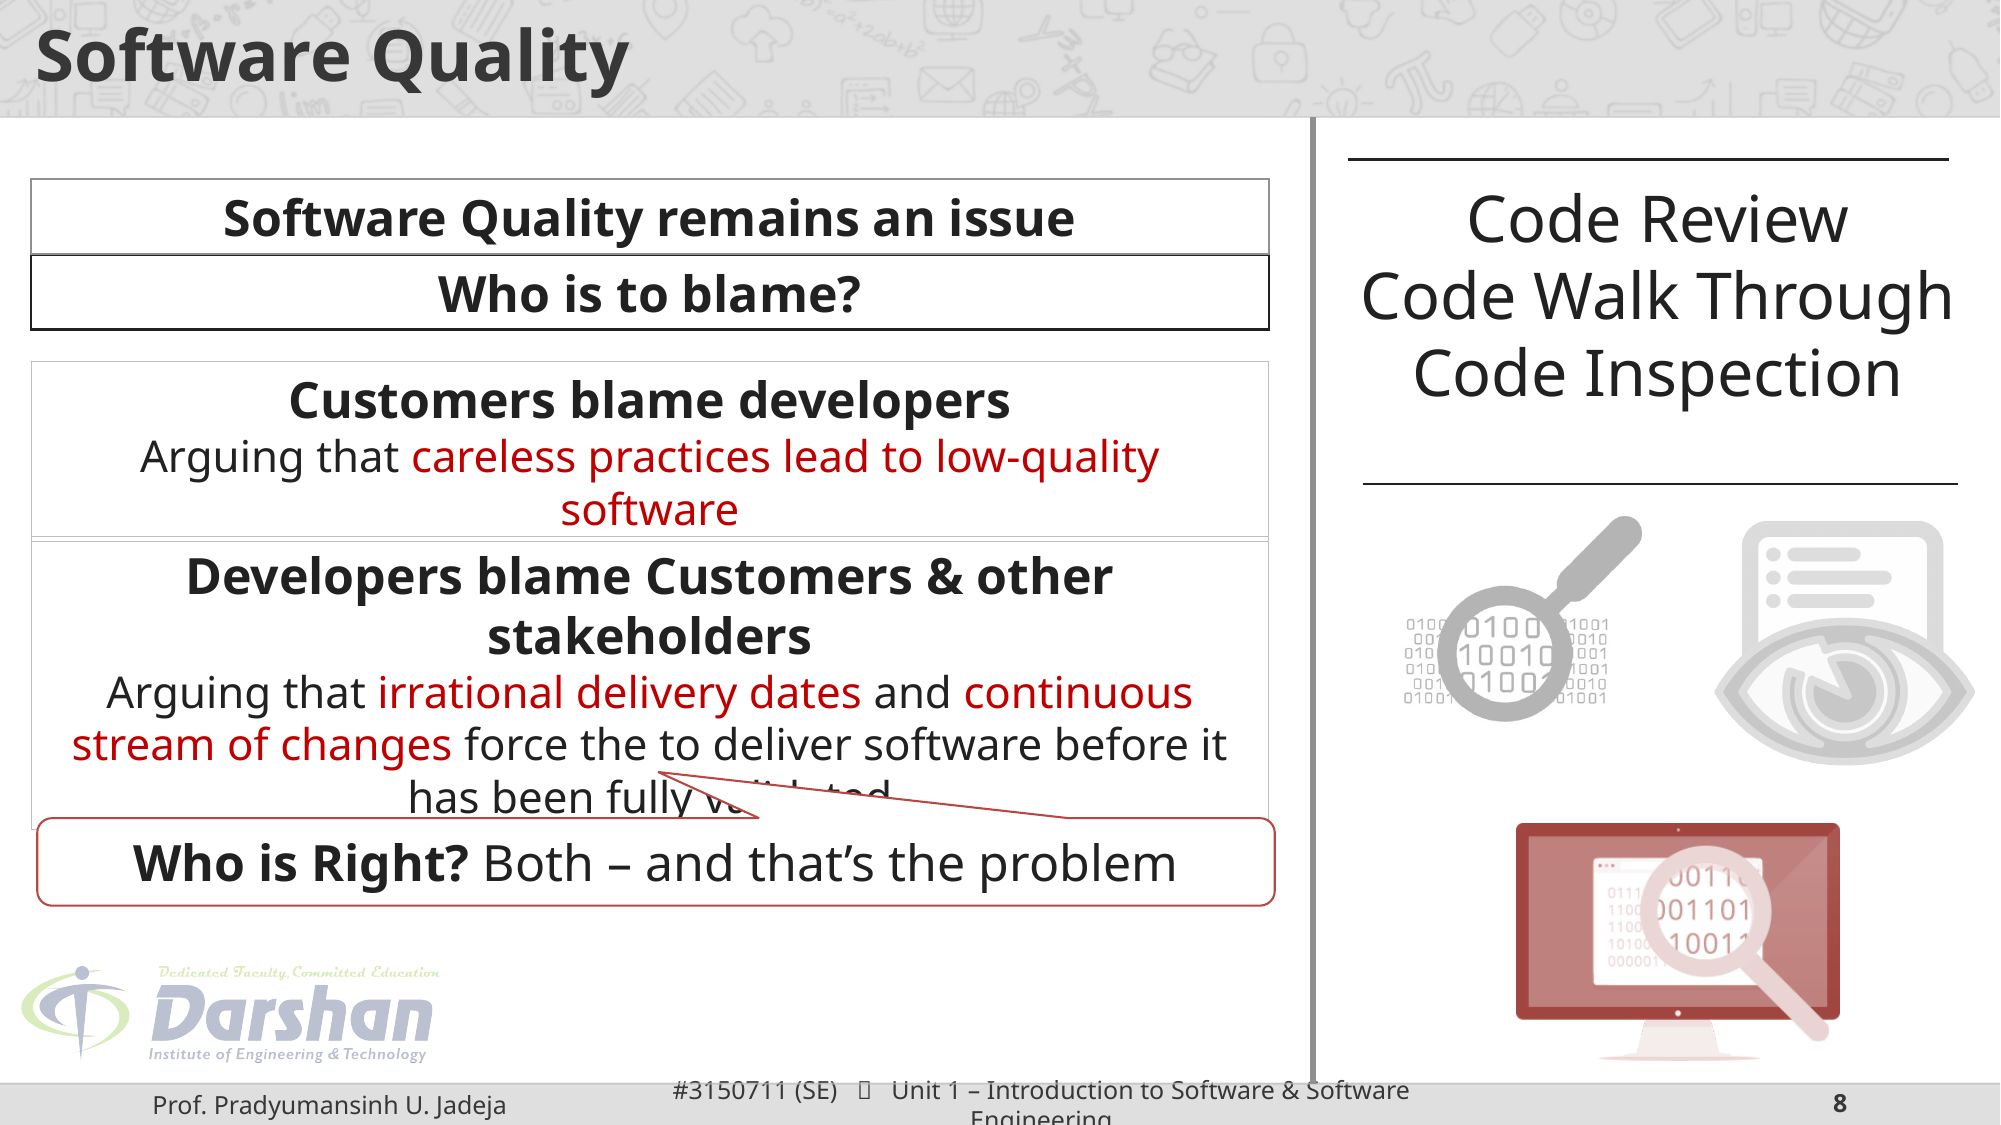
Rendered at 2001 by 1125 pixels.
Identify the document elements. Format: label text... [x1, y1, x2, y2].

text_box Code Review Code Walk Through Code Inspection [1341, 170, 1975, 482]
picture [1516, 823, 1840, 1061]
text_box Customers blame developers Arguing that careless practices lead to low-quality software [31, 361, 1269, 536]
title Software Quality [0, 0, 2000, 117]
text_box Developers blame Customers & other stakeholders Arguing that irrational delivery dates and continuous stream of changes force the to deliver software before it has been fully validated [31, 536, 1269, 830]
text_box Software Quality remains an issue [30, 178, 1270, 255]
picture [1404, 511, 1642, 728]
text_box Who is to blame? [30, 255, 1270, 331]
text_box Who is Right? Both – and that’s the problem [36, 771, 1276, 907]
picture [1695, 519, 1991, 771]
